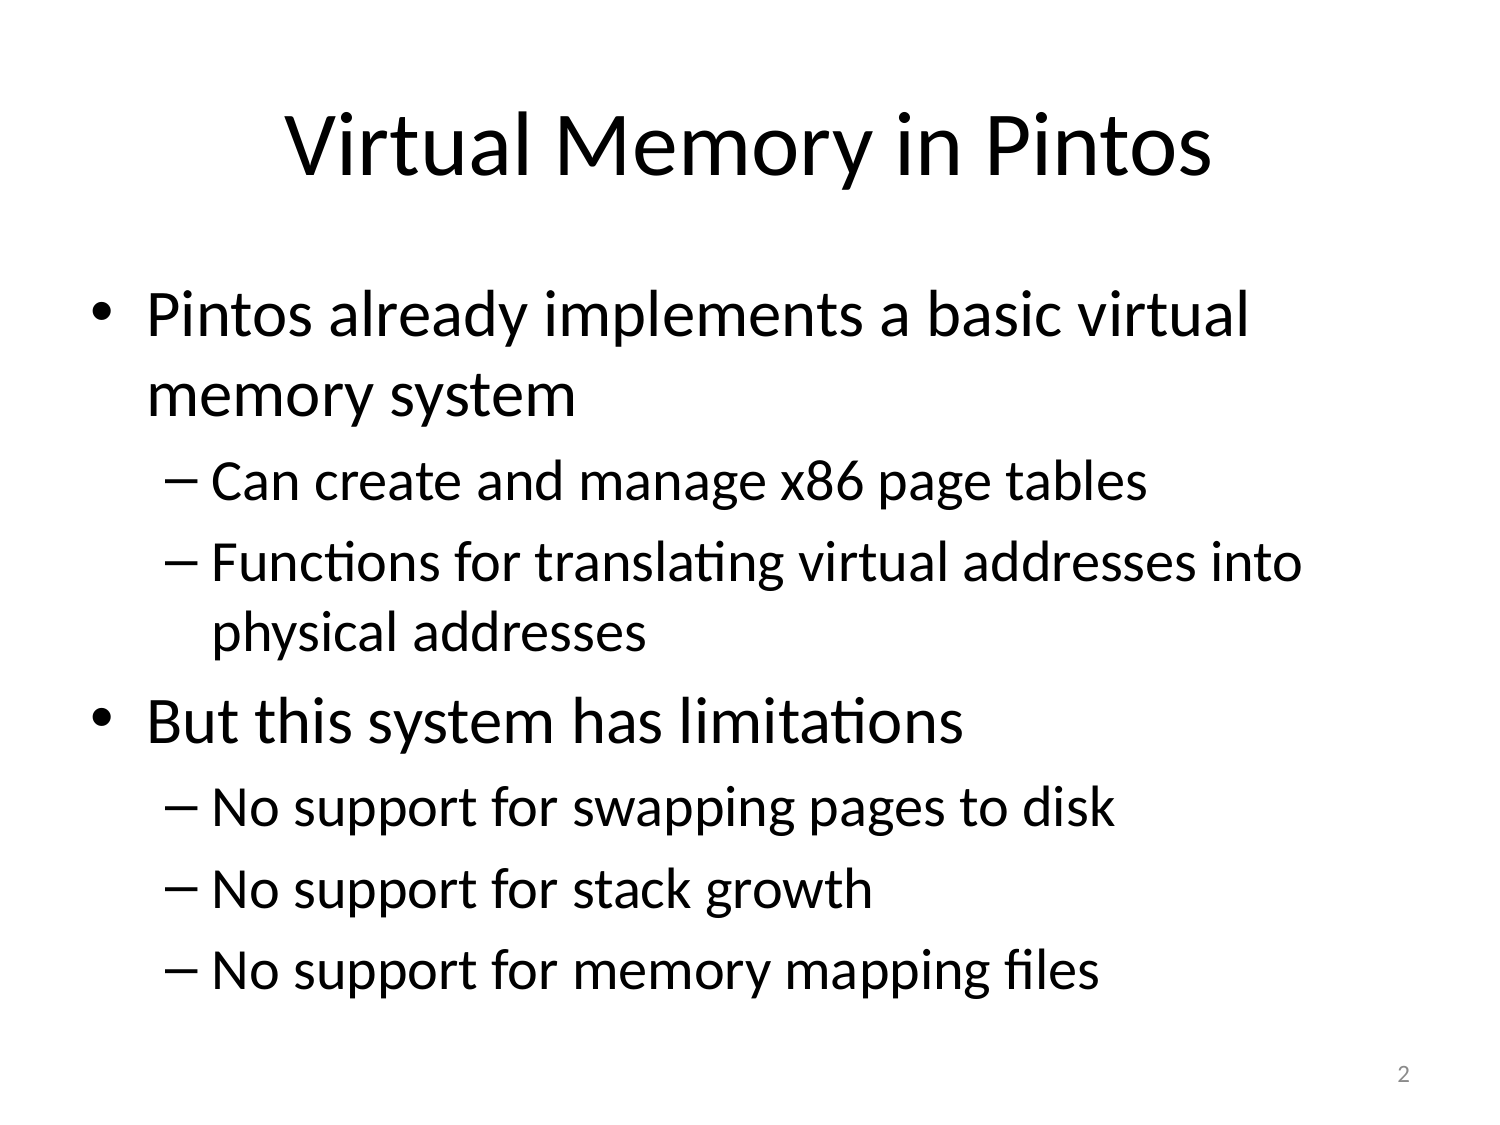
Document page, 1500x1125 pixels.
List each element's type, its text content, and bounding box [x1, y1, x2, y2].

list Pintos already implements a basic virtual memory system Can create and manage x86 page tables Functions for translating virtual addresses into physical addresses But this system has limitations No support for swapping pages to disk No support for stack growth No support for memory mapping files [75, 262, 1425, 1054]
slide_number 2 [1074, 1042, 1425, 1103]
title Virtual Memory in Pintos [75, 45, 1425, 233]
